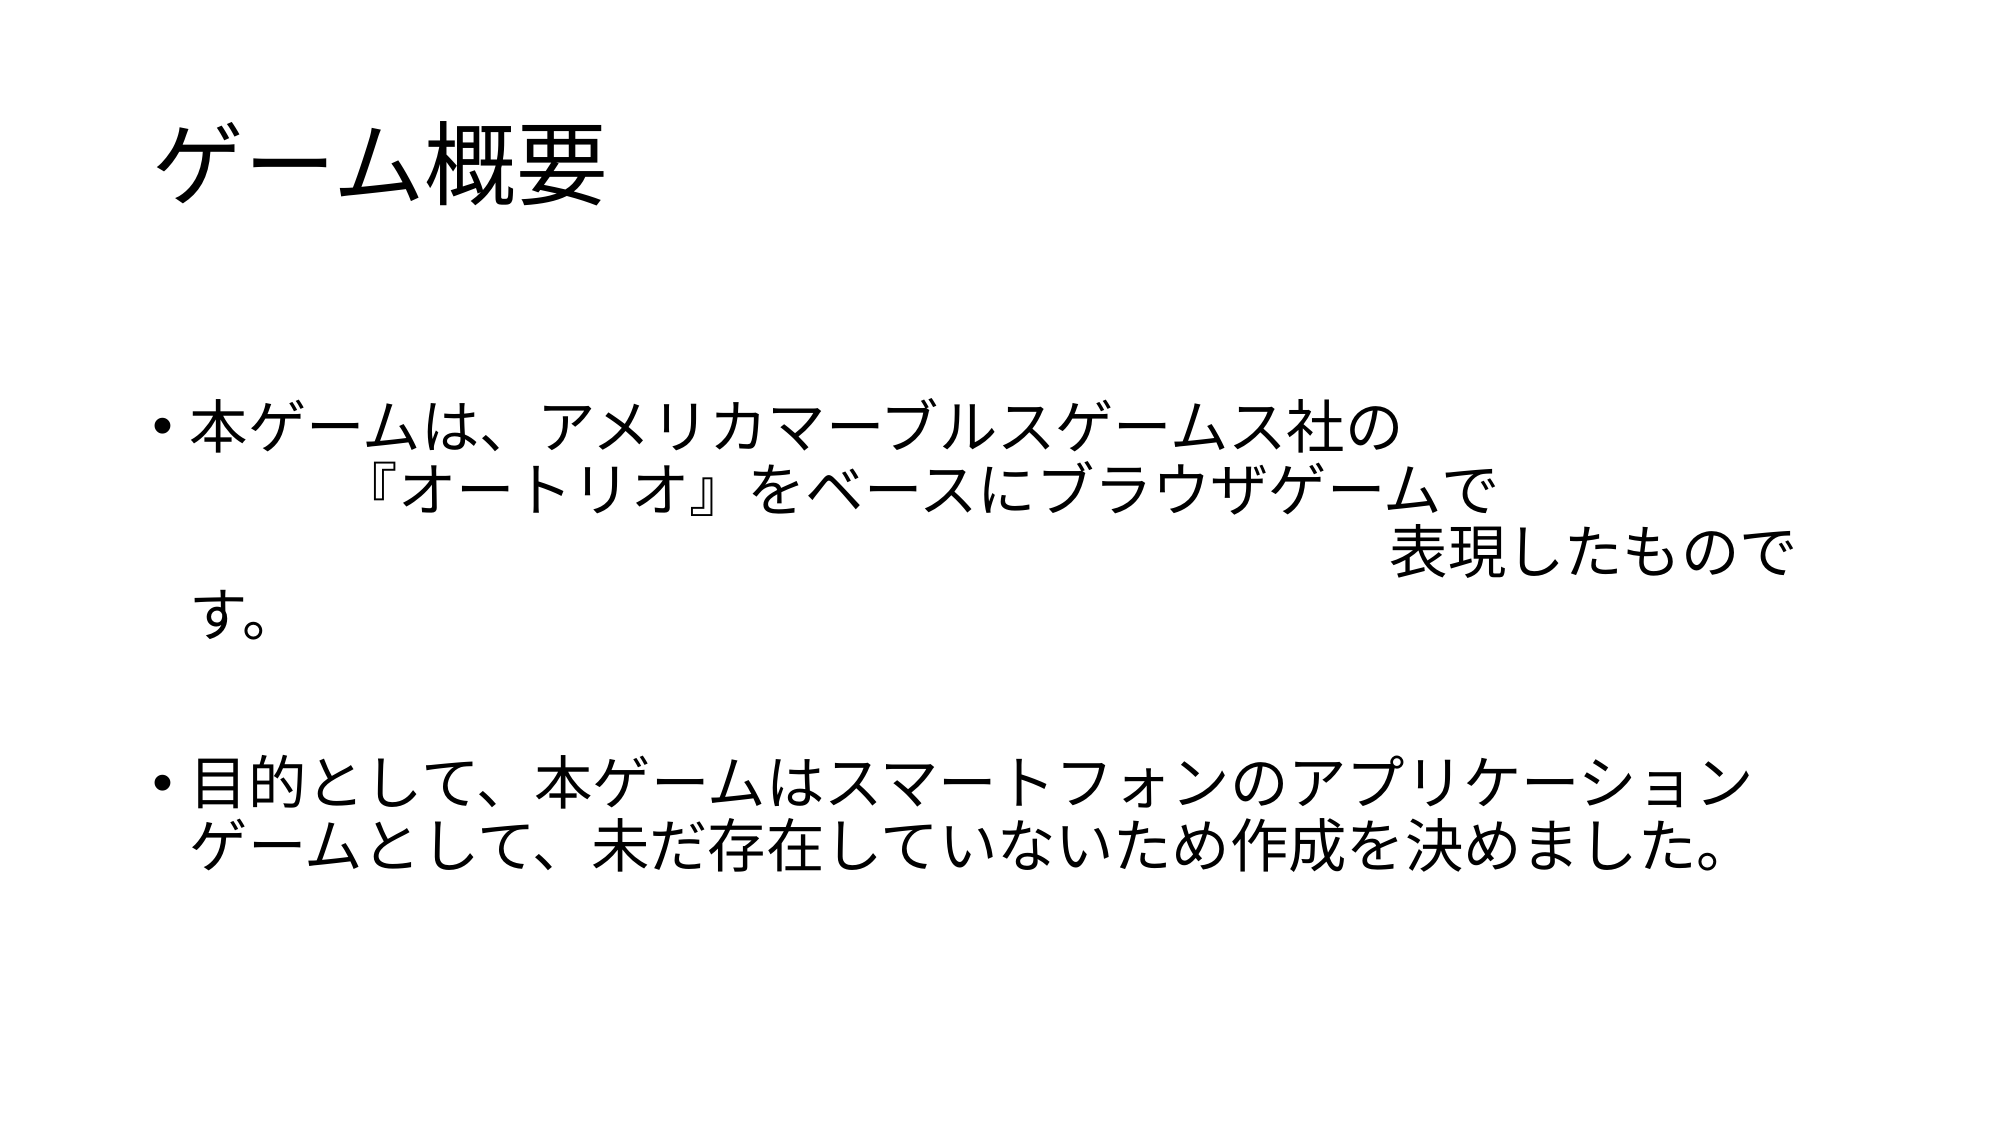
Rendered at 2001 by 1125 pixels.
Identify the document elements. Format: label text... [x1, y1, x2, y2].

list 本ゲームは、アメリカマーブルスゲームス社の 『オートリオ』をベースにブラウザゲームで 表現したものです。 目的として、本ゲームはスマートフォンのアプリケーションゲームとして、未だ存在していないため作成を決めました。 [137, 299, 1863, 1014]
title ゲーム概要 [137, 59, 1863, 278]
